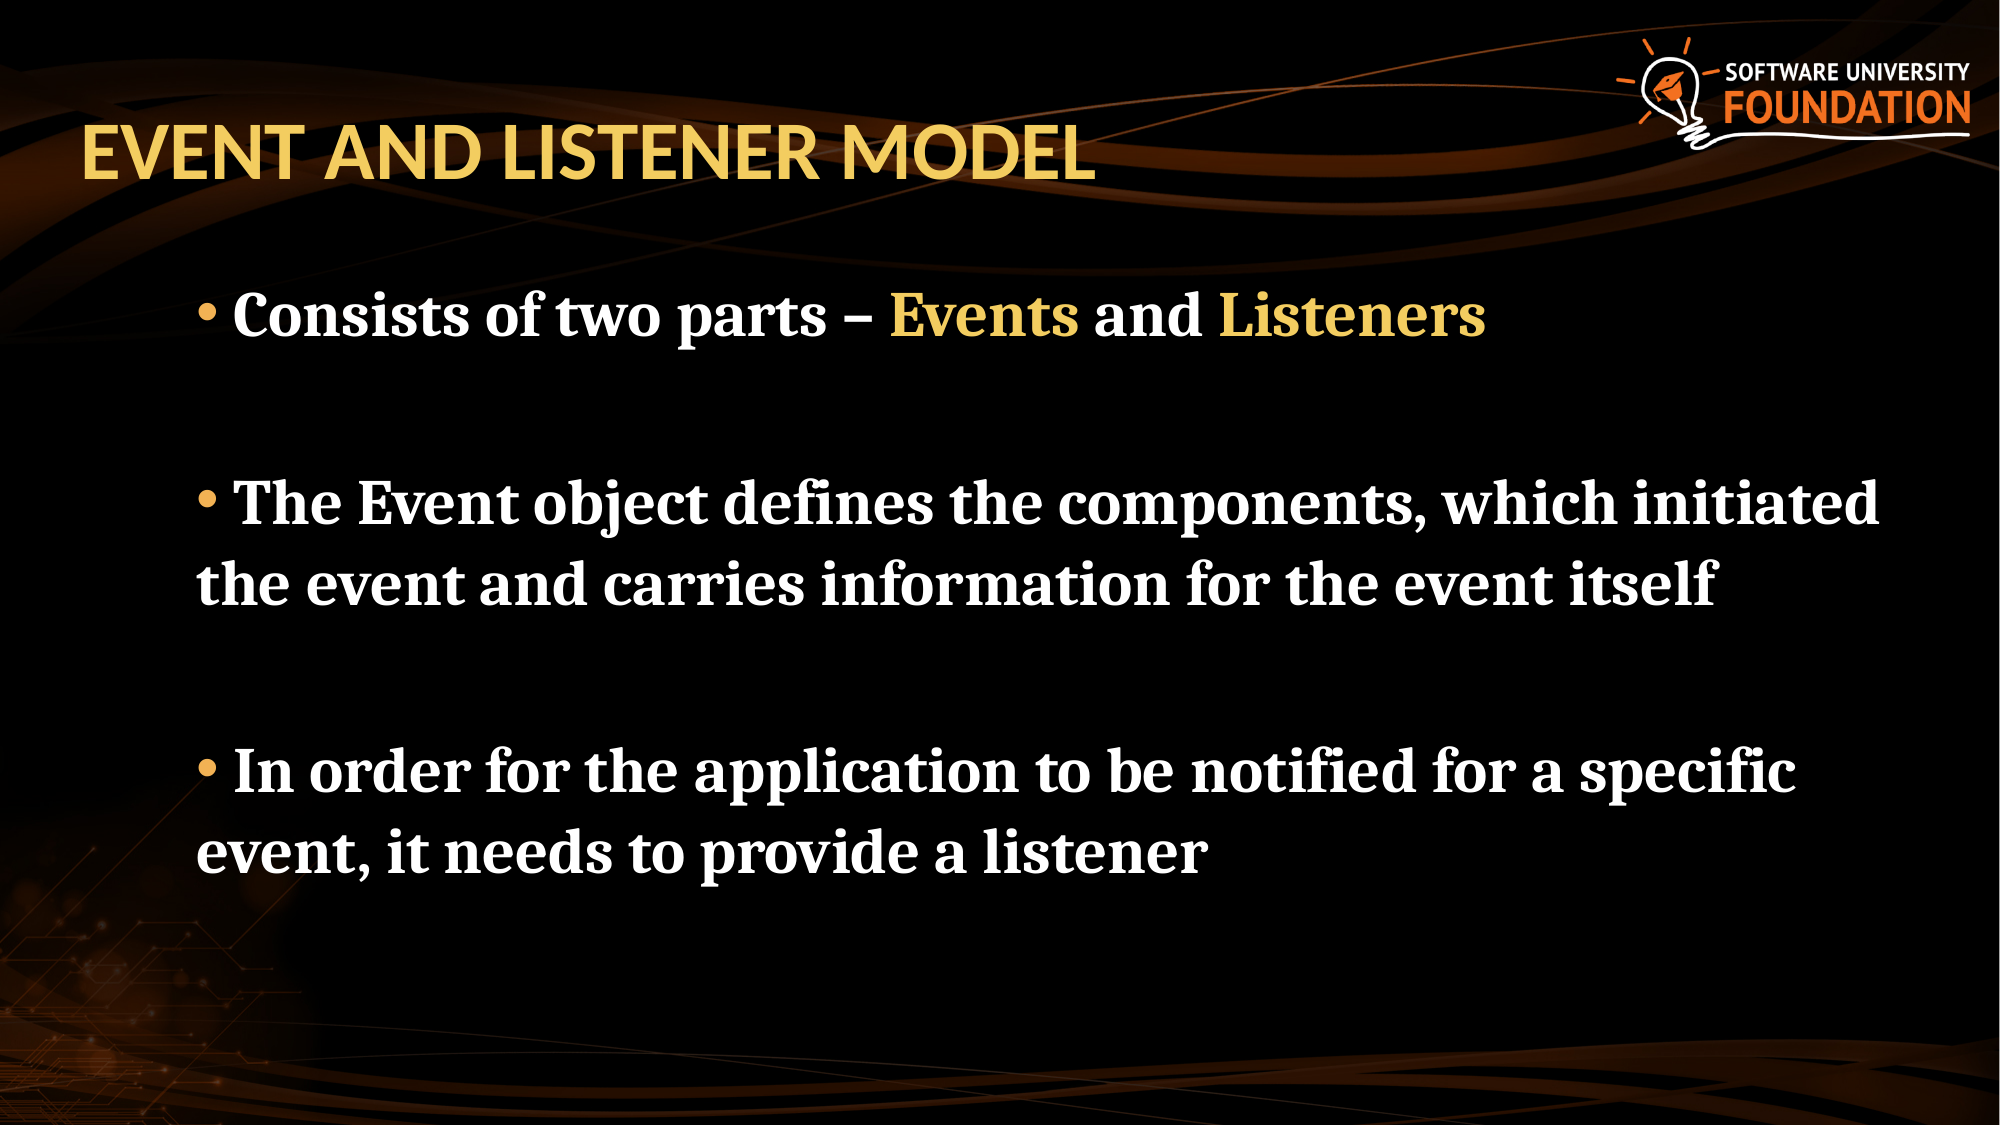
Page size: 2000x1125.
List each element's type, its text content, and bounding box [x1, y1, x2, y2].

title EVENT AND LISTENER MODEL [62, 37, 1488, 267]
list Consists of two parts – Events and Listeners The Event object defines the components, which initiated the event and carries information for the event itself In order for the application to be notified for a specific event, it needs to provide a listener [99, 262, 1913, 1059]
text_box [984, 486, 1015, 639]
picture [0, 0, 2000, 1125]
